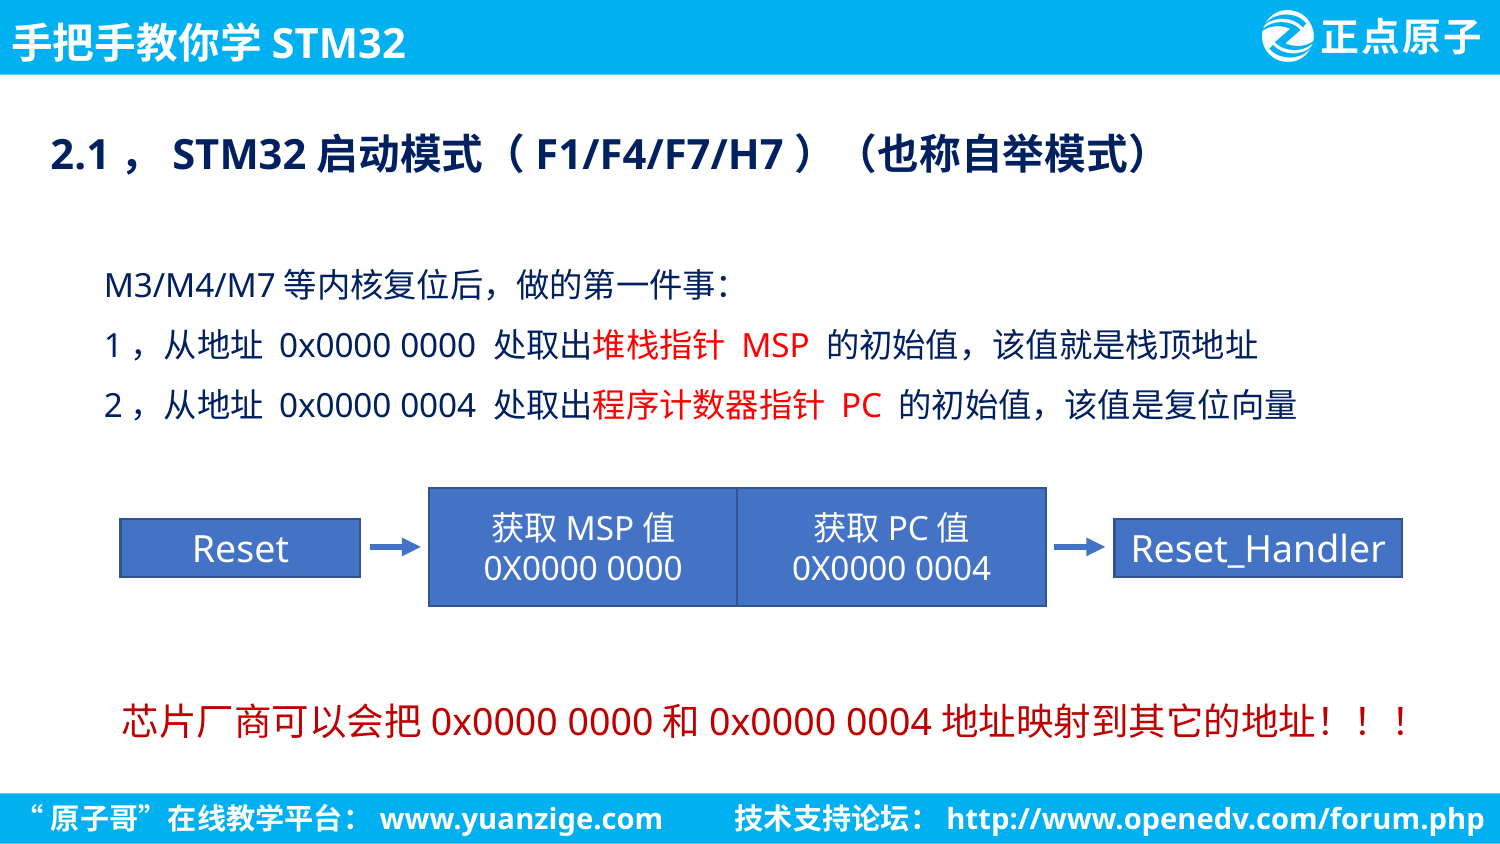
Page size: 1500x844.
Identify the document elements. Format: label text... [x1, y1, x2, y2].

text_box 技术支持论坛：http://www.openedv.com/forum.php [560, 793, 1500, 843]
picture [1412, 44, 1418, 52]
text_box Reset_Handler [1113, 518, 1403, 578]
text_box 芯片厂商可以会把0x0000 0000和0x0000 0004地址映射到其它的地址！！！ [107, 668, 1444, 751]
text_box 获取PC值 0X0000 0004 [736, 487, 1047, 607]
picture [1267, 11, 1313, 45]
text_box [0, 0, 1500, 76]
picture [1431, 44, 1438, 52]
text_box M3/M4/M7等内核复位后，做的第一件事： 1，从地址 0x0000 0000 处取出堆栈指针 MSP 的初始值，该值就是栈顶地址 2，从地址 0x0000 0004 处取出程序计数器指针 PC 的初始值，该值是复位向量 [88, 237, 1462, 432]
text_box Reset [119, 518, 361, 578]
picture [1404, 20, 1438, 54]
text_box 2.1，STM32启动模式（F1/F4/F7/H7）（也称自举模式） [42, 99, 1220, 182]
text_box 获取MSP值 0X0000 0000 [428, 487, 736, 607]
picture [1367, 18, 1396, 42]
picture [1364, 45, 1370, 53]
picture [1391, 45, 1397, 53]
picture [1263, 27, 1307, 61]
text_box “原子哥”在线教学平台：www.yuanzige.com [0, 793, 560, 843]
picture [1322, 21, 1357, 52]
text_box 手把手教你学STM32 [0, 0, 967, 75]
picture [1445, 21, 1479, 54]
